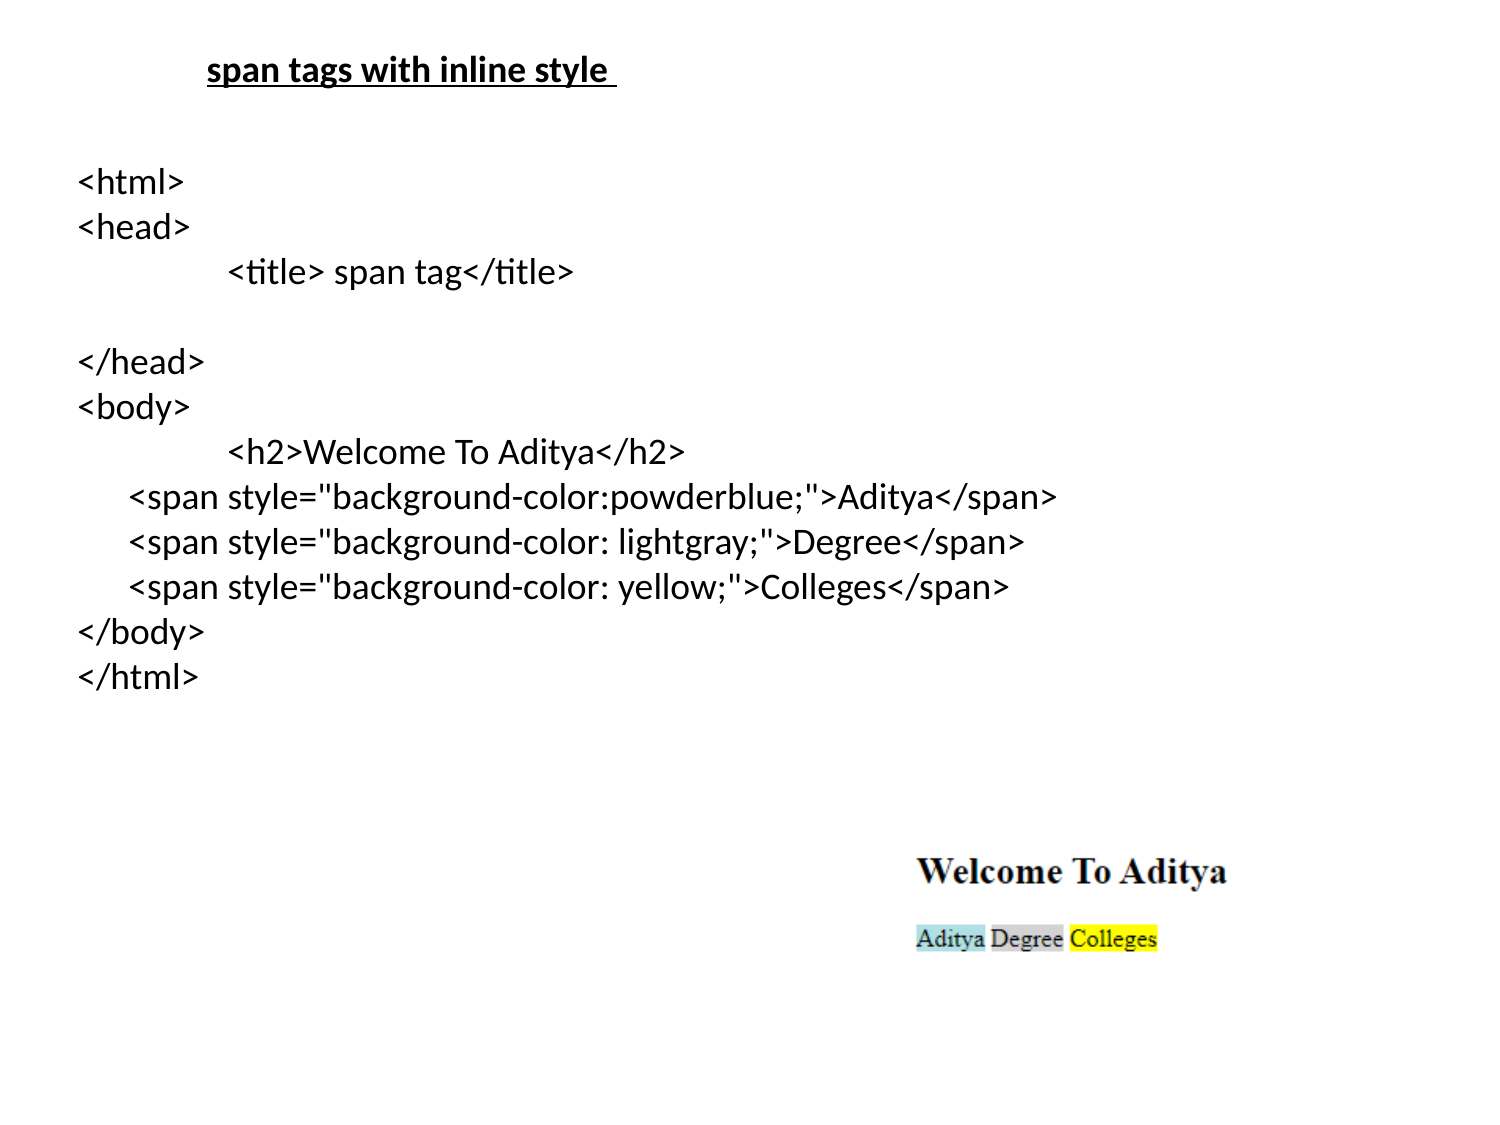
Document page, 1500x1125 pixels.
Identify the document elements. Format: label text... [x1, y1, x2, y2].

picture [912, 849, 1259, 988]
text_box <html> <head> <title> span tag</title> </head> <body> <h2>Welcome To Aditya</h2> <span style="background-color:powderblue;">Aditya</span> <span style="background-color: lightgray;">Degree</span> <span style="background-color: yellow;">Colleges</span> </body> </html> [62, 149, 1225, 885]
text_box span tags with inline style [191, 37, 633, 98]
